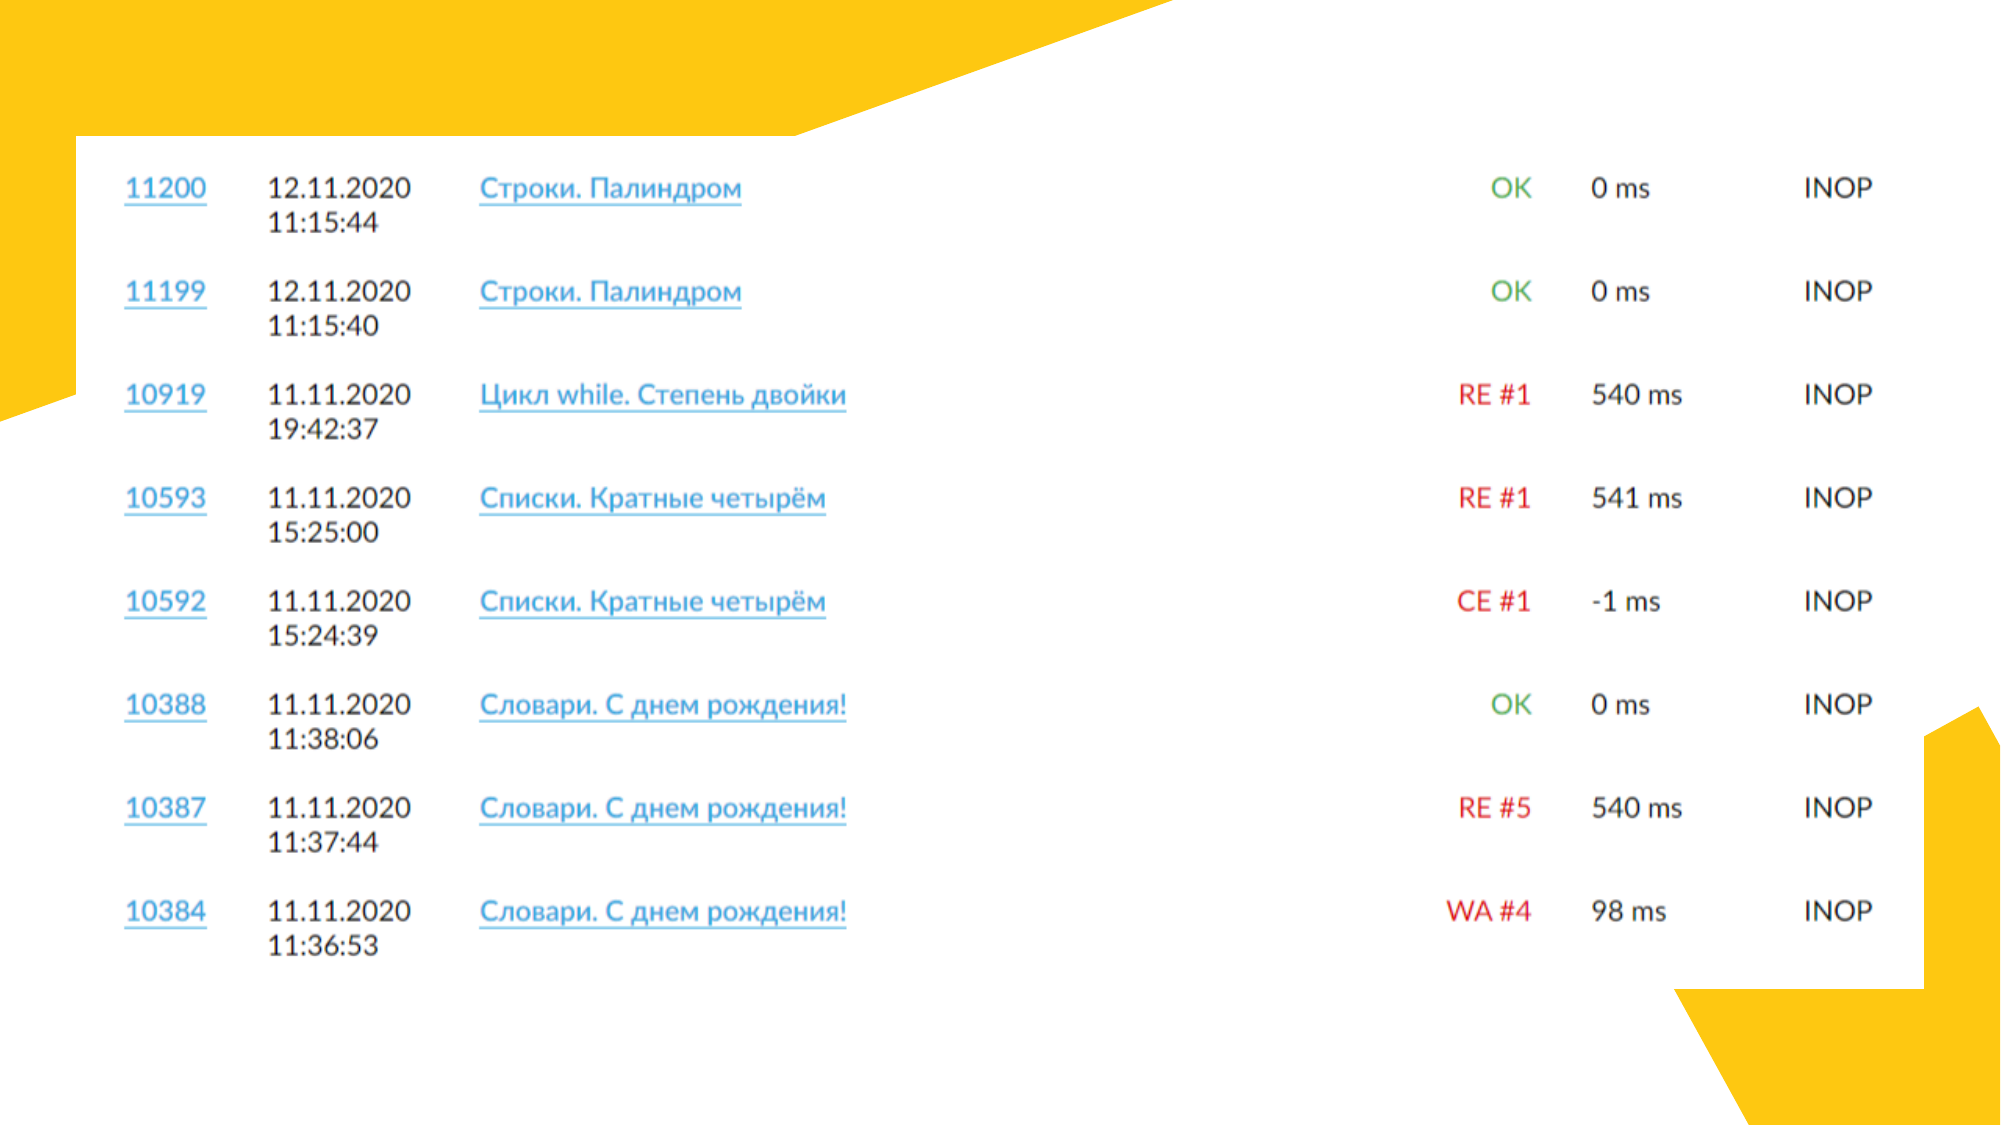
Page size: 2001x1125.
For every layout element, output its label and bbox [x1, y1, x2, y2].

picture [76, 136, 1924, 989]
